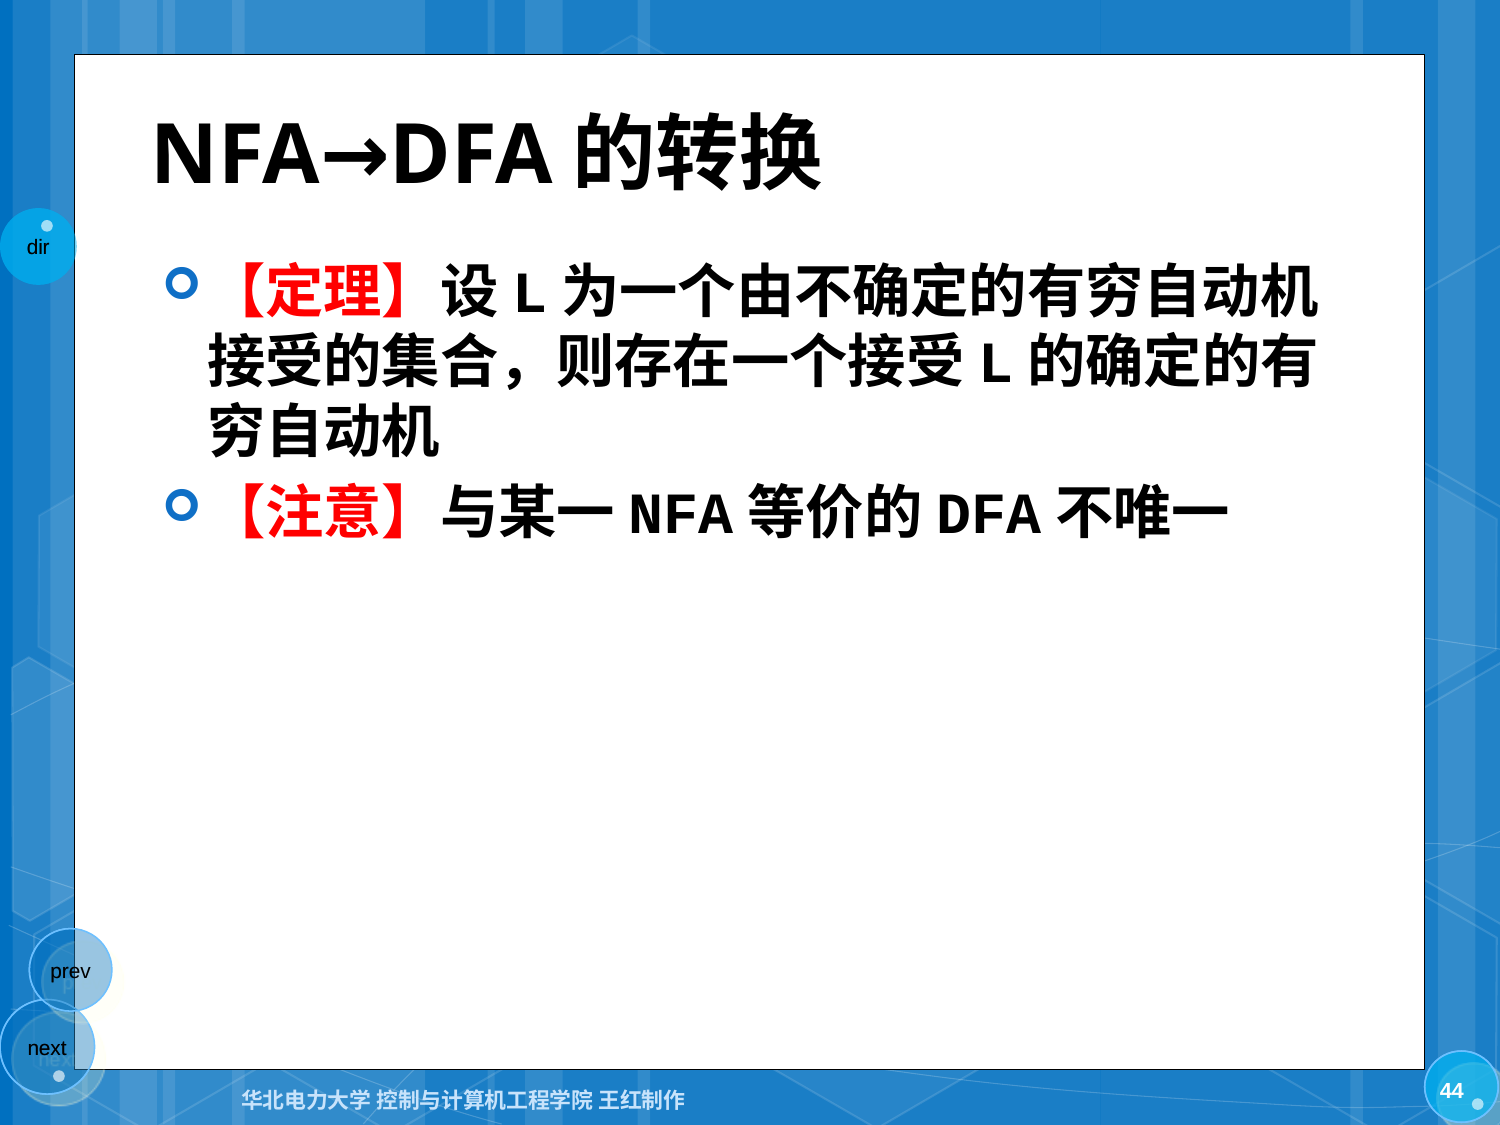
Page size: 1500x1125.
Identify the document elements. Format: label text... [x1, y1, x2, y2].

slide_number 44 [1424, 1060, 1495, 1121]
title NFA→DFA的转换 [135, 66, 1324, 209]
list 【定理】设L为一个由不确定的有穷自动机接受的集合，则存在一个接受L的确定的有穷自动机 【注意】与某一NFA等价的DFA不唯一 [135, 246, 1363, 1004]
footer 华北电力大学 控制与计算机工程学院 王红制作 [143, 1069, 701, 1125]
